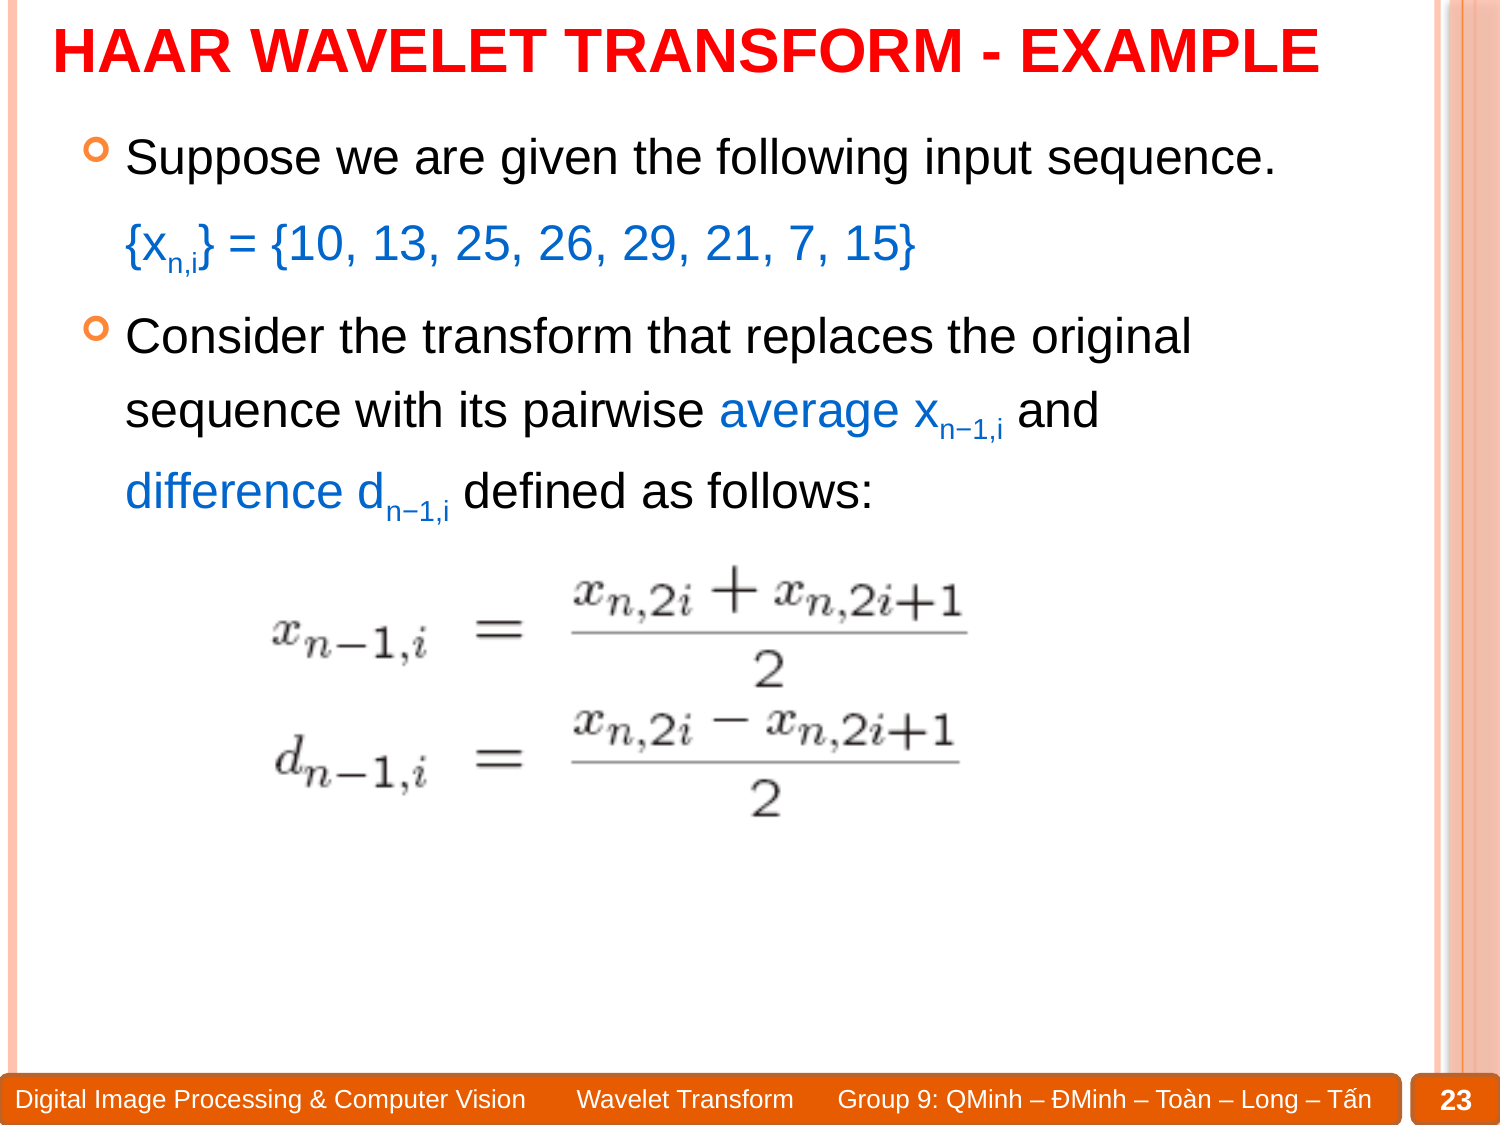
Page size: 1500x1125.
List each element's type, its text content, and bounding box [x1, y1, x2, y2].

title Haar Wavelet Transform - Example [37, 12, 1425, 93]
list Suppose we are given the following input sequence. {xn,i} = {10, 13, 25, 26, 29, 21, 7, 15} Consider the transform that replaces the original sequence with its pairwise average xn−1,i and difference dn−1,i defined as follows: [65, 105, 1391, 1018]
picture [236, 560, 1000, 834]
slide_number 23 [1412, 1074, 1500, 1123]
